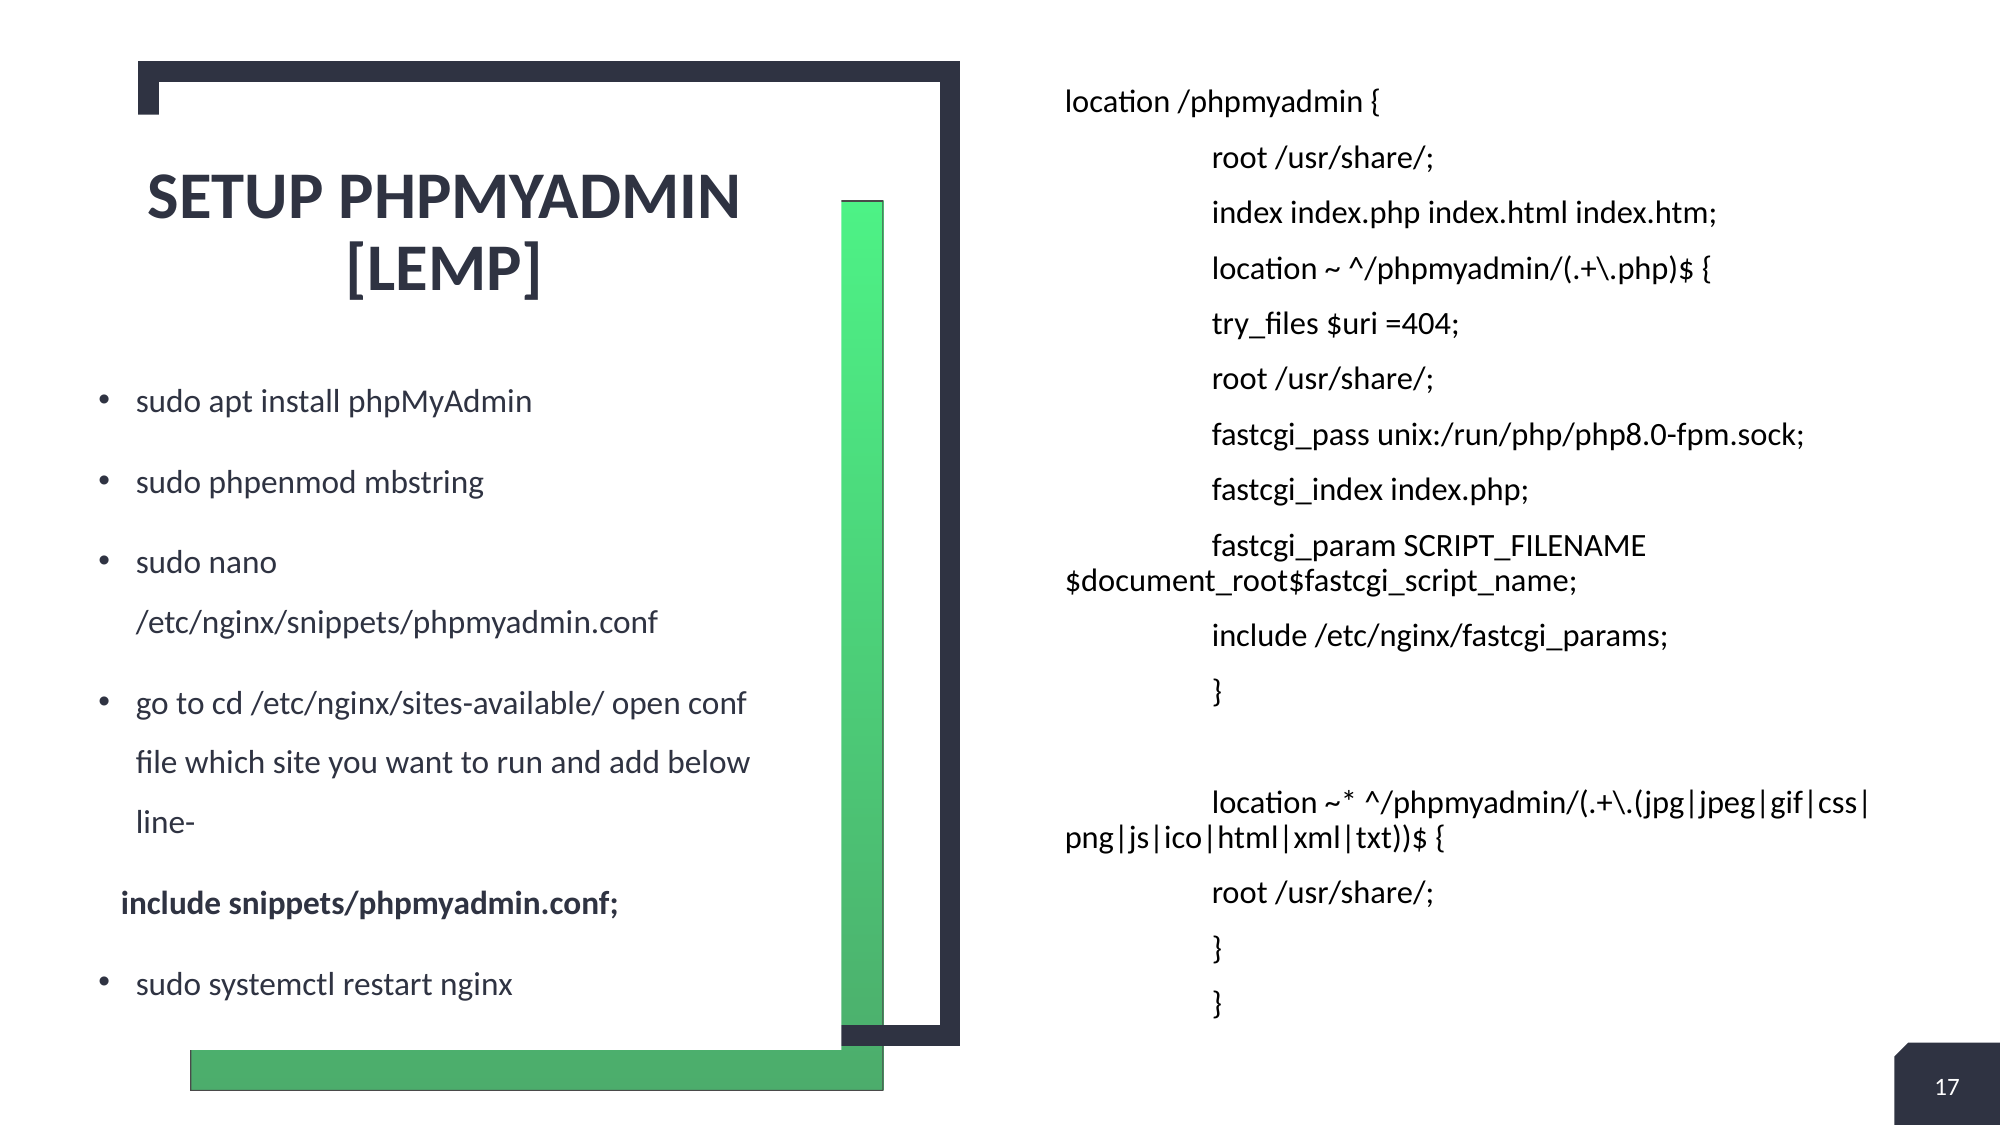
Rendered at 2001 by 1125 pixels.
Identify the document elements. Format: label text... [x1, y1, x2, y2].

list sudo apt install phpMyAdmin sudo phpenmod mbstring sudo nano /etc/nginx/snippets/phpmyadmin.conf go to cd /etc/nginx/sites-available/ open conf file which site you want to run and add below line- include snippets/phpmyadmin.conf; sudo systemctl restart nginx [98, 351, 792, 1119]
list location /phpmyadmin { root /usr/share/; index index.php index.html index.htm; location ~ ^/phpmyadmin/(.+\.php)$ { try_files $uri =404; root /usr/share/; fastcgi_pass unix:/run/php/php8.0-fpm.sock; fastcgi_index index.php; fastcgi_param SCRIPT_FILENAME $document_root$fastcgi_script_name; include /etc/nginx/fastcgi_params; } location ~* ^/phpmyadmin/(.+\.(jpg|jpeg|gif|css|png|js|ico|html|xml|txt))$ { root /usr/share/; } } [1049, 77, 1907, 1048]
slide_number 17 [1894, 1052, 2000, 1119]
title Setup PHPMyAdmin [lEmp] [98, 180, 792, 286]
